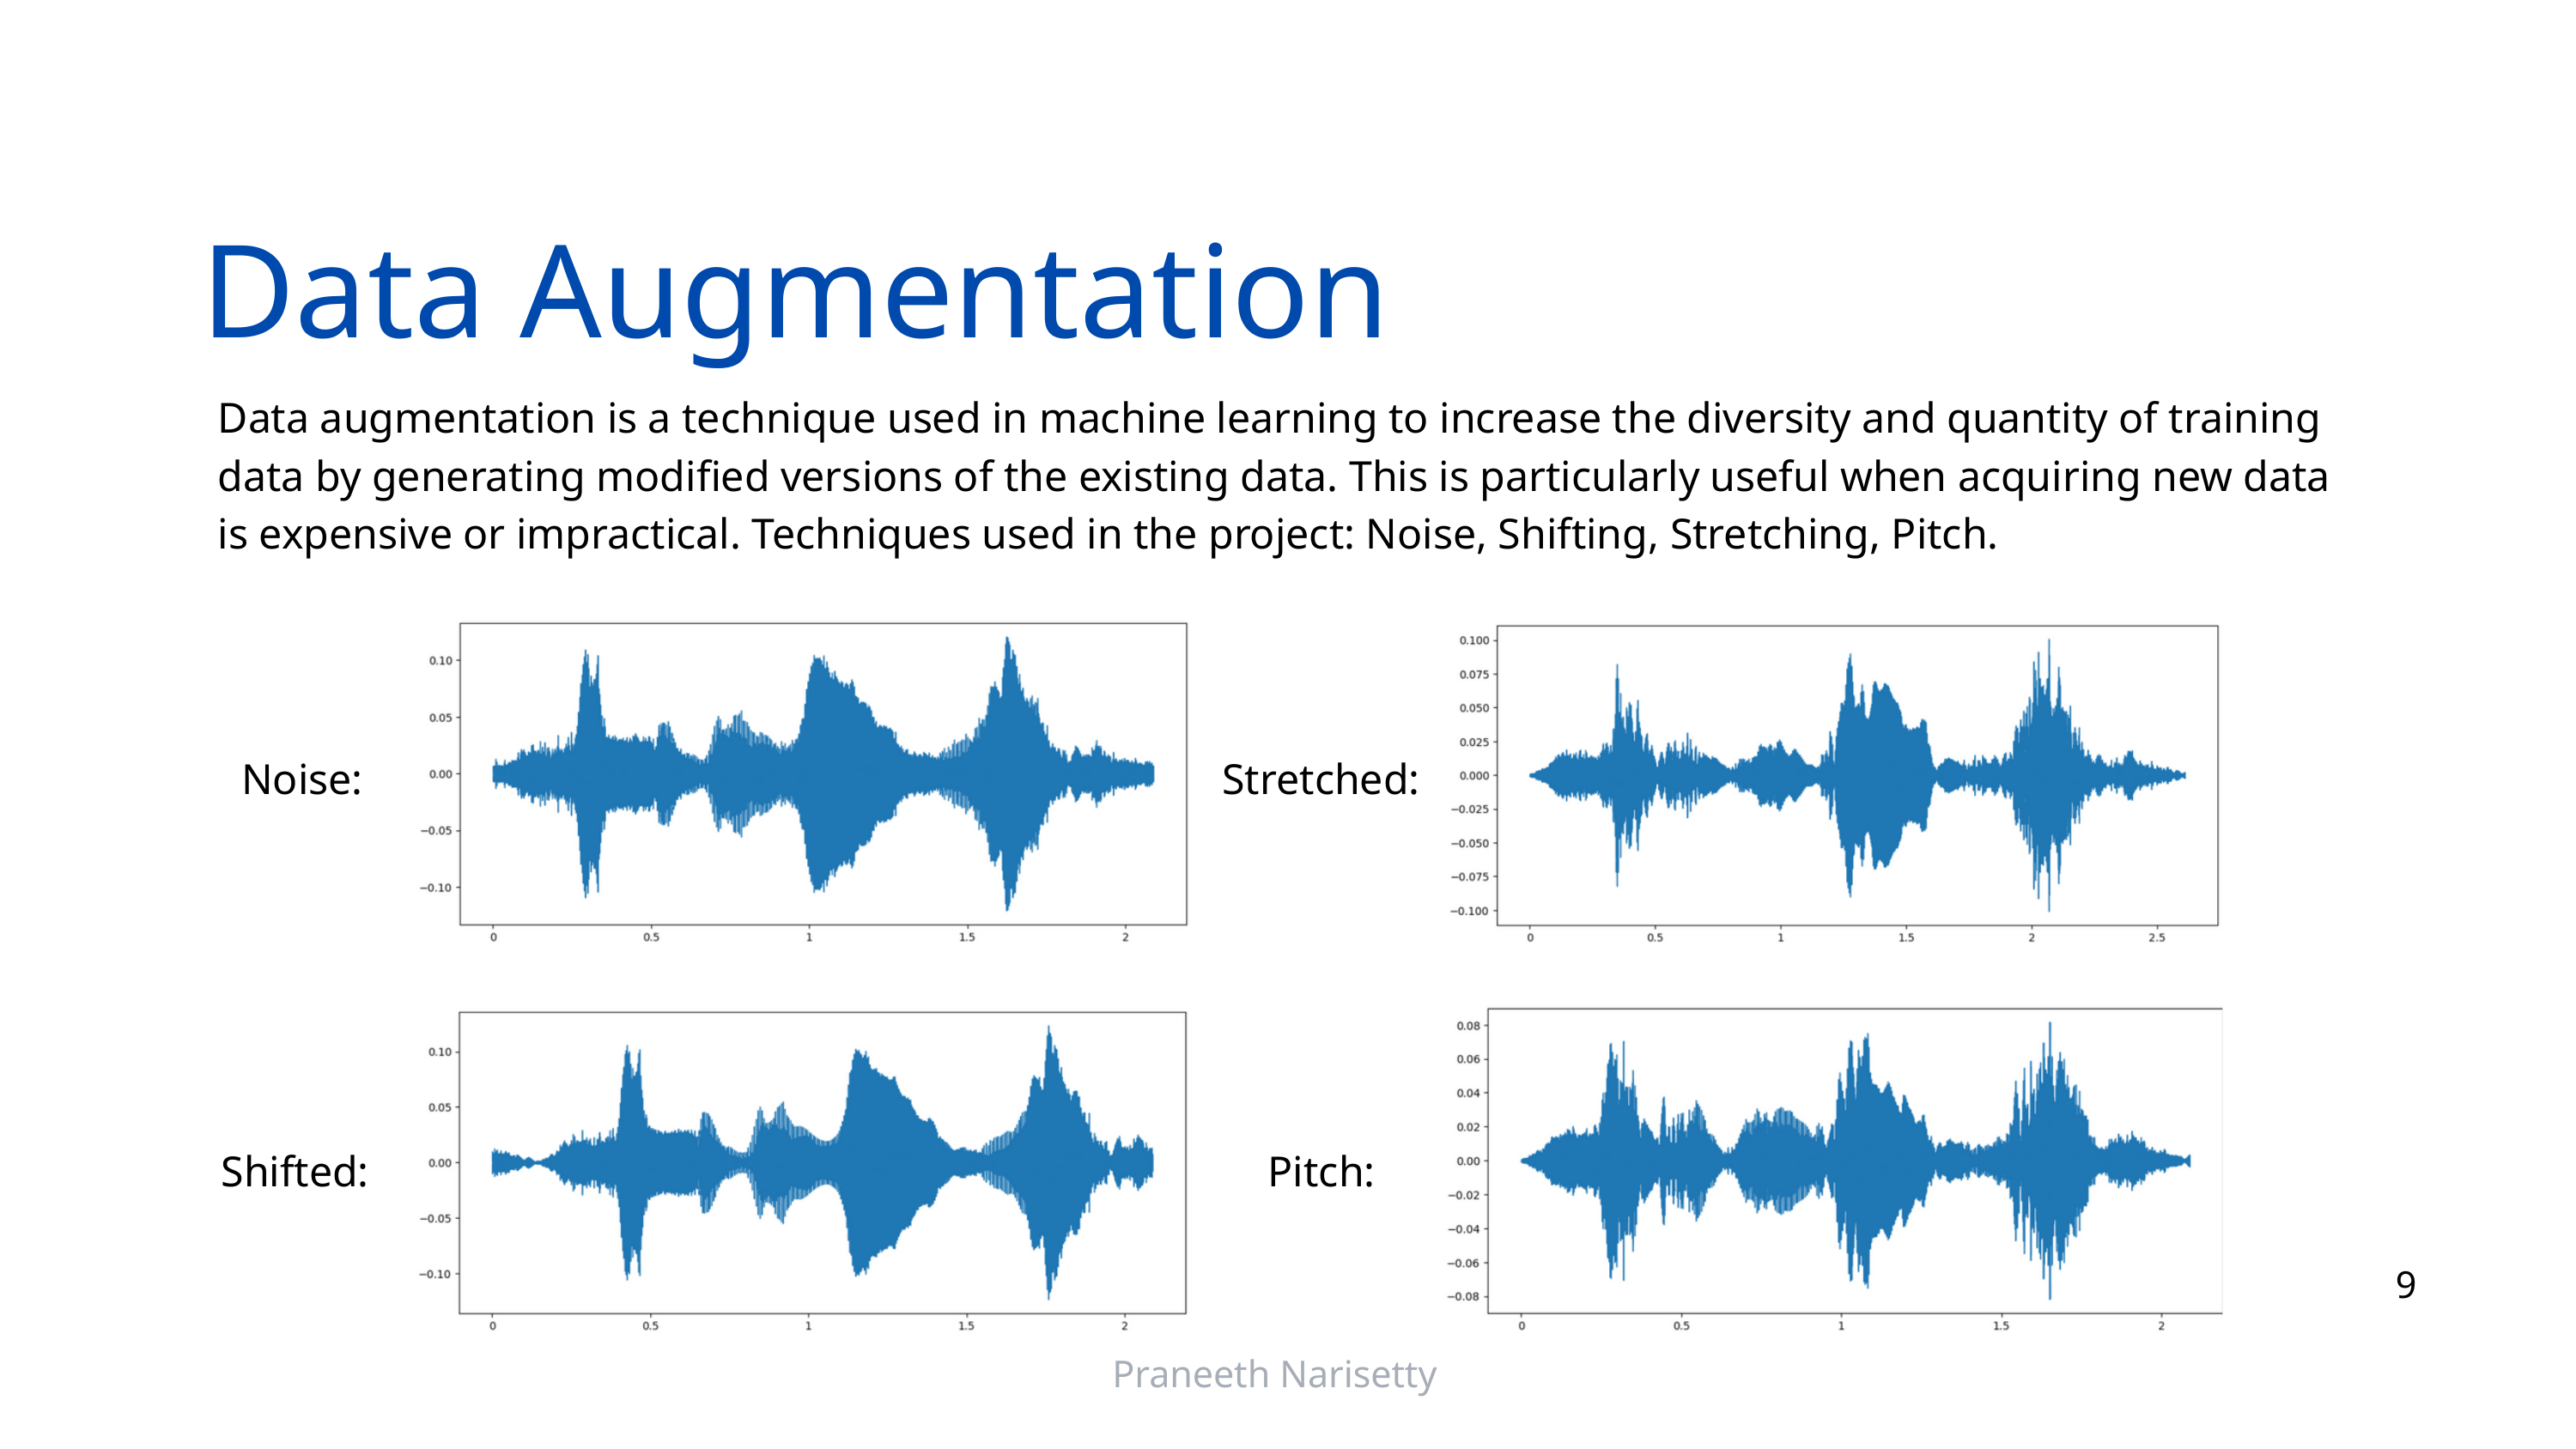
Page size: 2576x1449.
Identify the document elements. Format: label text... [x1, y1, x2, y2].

text_box [413, 1007, 1192, 1333]
text_box Data Augmentation [201, 184, 2375, 544]
text_box Shifted: [221, 1137, 393, 1196]
text_box [413, 617, 1192, 943]
text_box Data augmentation is a technique used in machine learning to increase the diversity and quantity of training data by generating modified versions of the existing data. This is particularly useful when acquiring new data is expensive or impractical. Techniques used in the project: Noise, Shifting, Stretching, Pitch. [218, 384, 2358, 558]
text_box [1444, 1002, 2223, 1333]
text_box Praneeth Narisetty [1112, 1343, 1464, 1395]
text_box [1444, 620, 2223, 943]
text_box Noise: [240, 744, 374, 803]
text_box 9 [2395, 1253, 2432, 1306]
text_box Pitch: [1267, 1137, 1400, 1196]
text_box Stretched: [1222, 744, 1455, 803]
